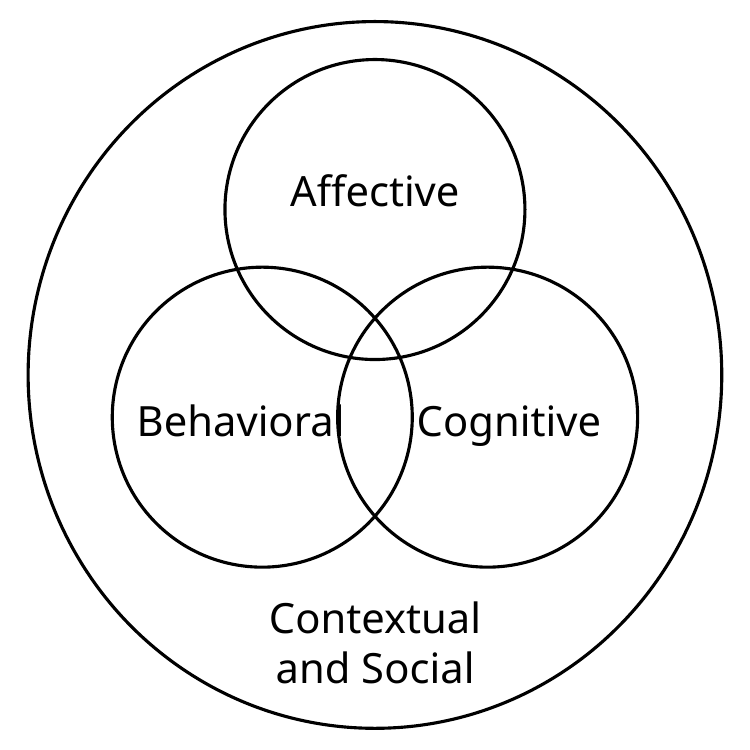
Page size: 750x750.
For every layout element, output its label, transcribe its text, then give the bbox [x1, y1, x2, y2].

text_box Contextual and Social [240, 584, 510, 699]
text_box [224, 58, 526, 361]
text_box [26, 19, 724, 730]
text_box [337, 266, 639, 568]
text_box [111, 266, 337, 568]
